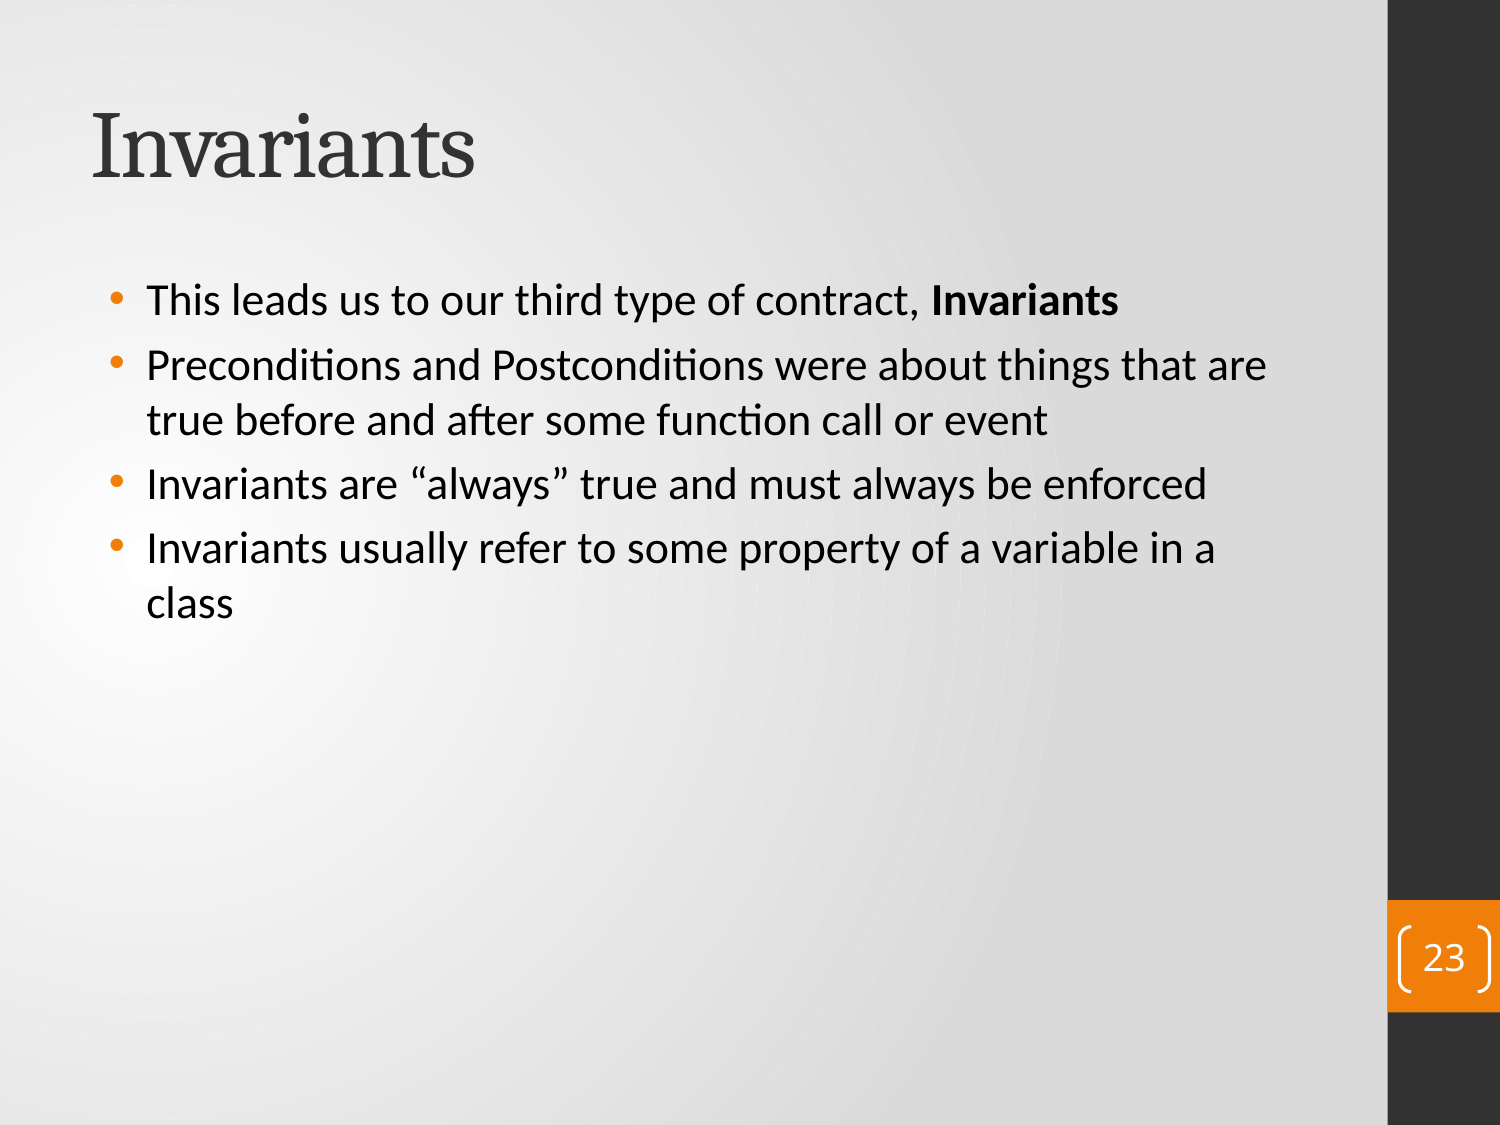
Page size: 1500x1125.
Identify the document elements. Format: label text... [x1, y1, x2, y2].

list This leads us to our third type of contract, Invariants Preconditions and Postconditions were about things that are true before and after some function call or event Invariants are “always” true and must always be enforced Invariants usually refer to some property of a variable in a class [75, 262, 1325, 1050]
title Invariants [75, 45, 1325, 233]
slide_number 23 [1397, 925, 1492, 994]
